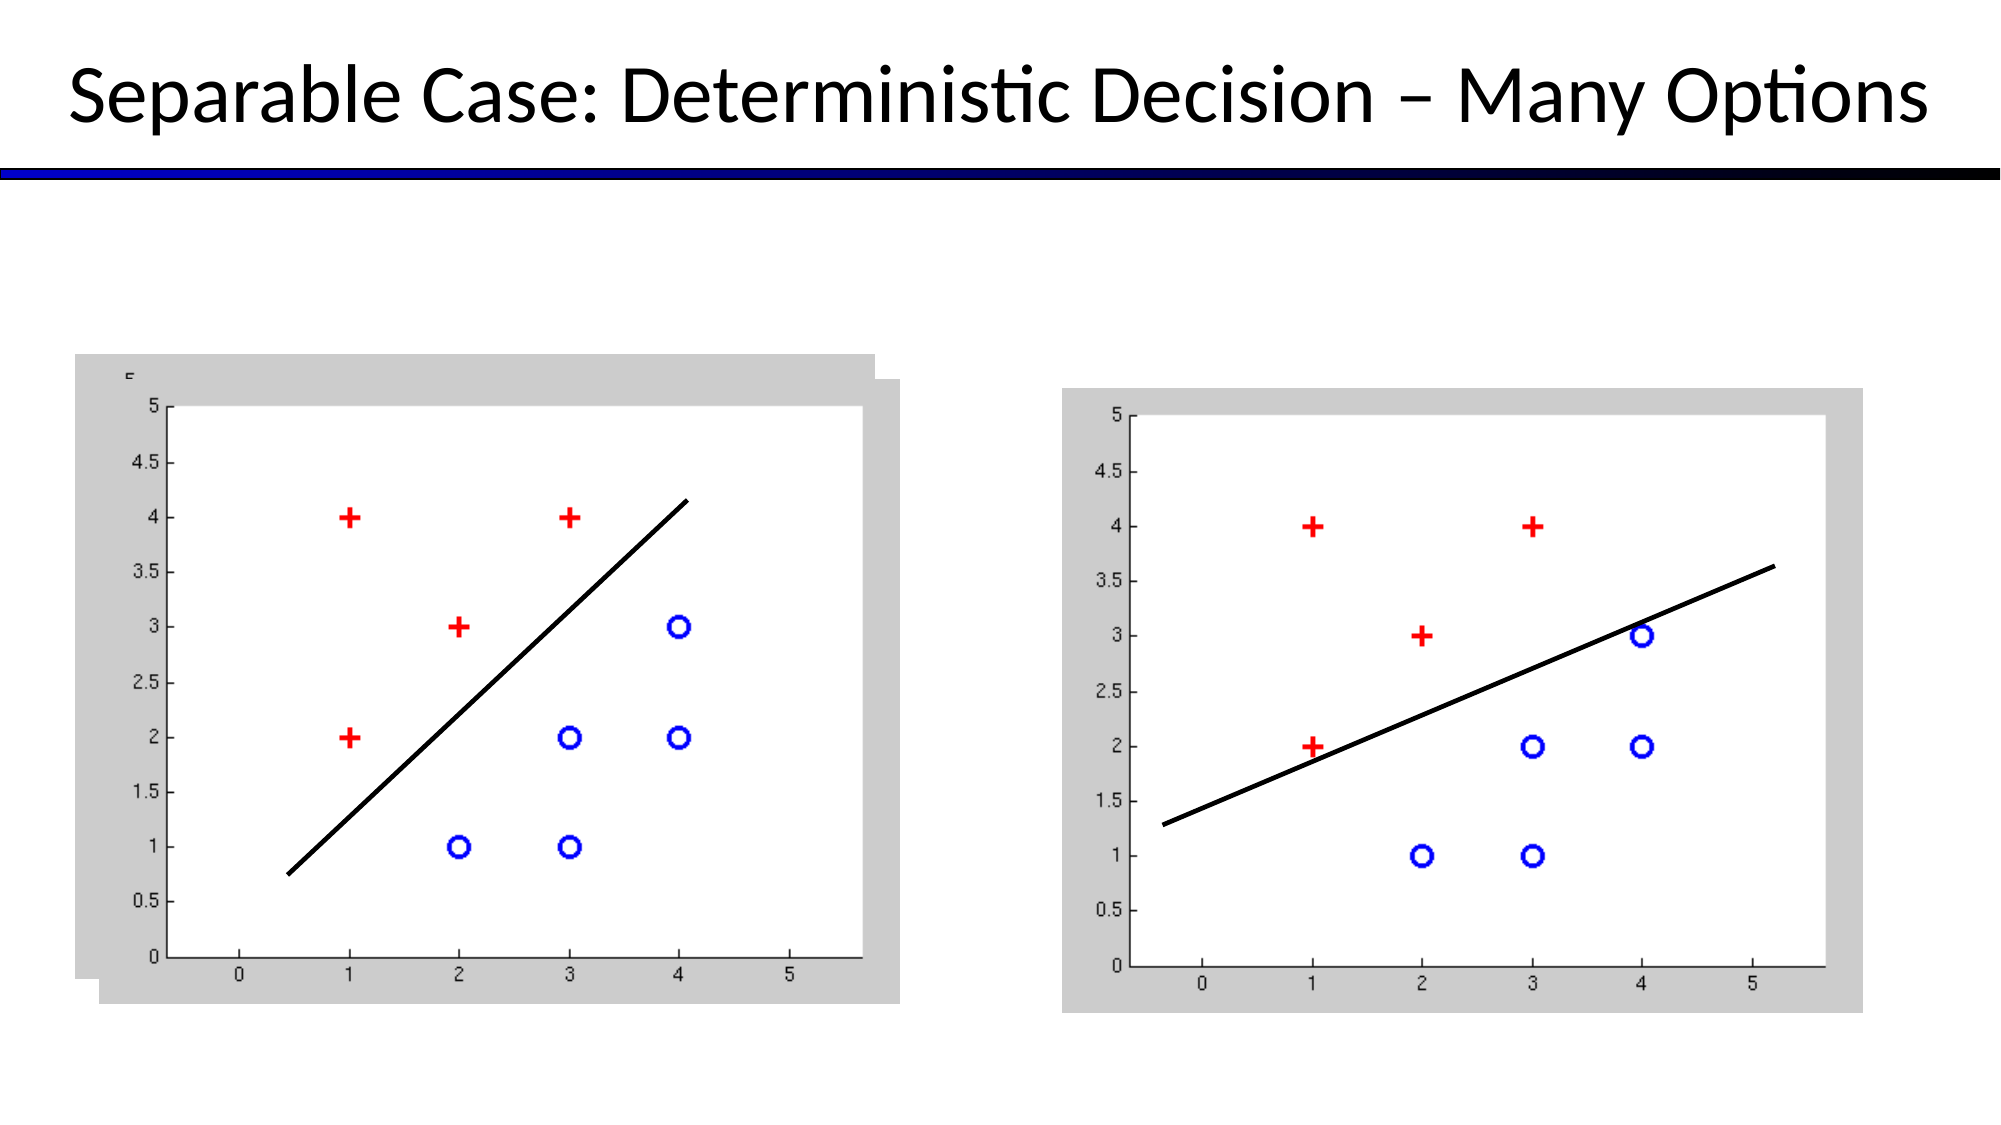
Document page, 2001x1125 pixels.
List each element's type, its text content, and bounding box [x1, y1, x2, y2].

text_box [1062, 388, 1863, 1013]
title Separable Case: Deterministic Decision – Many Options [0, 0, 2000, 184]
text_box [99, 379, 901, 1004]
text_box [287, 499, 688, 876]
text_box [1162, 565, 1776, 826]
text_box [74, 354, 876, 979]
